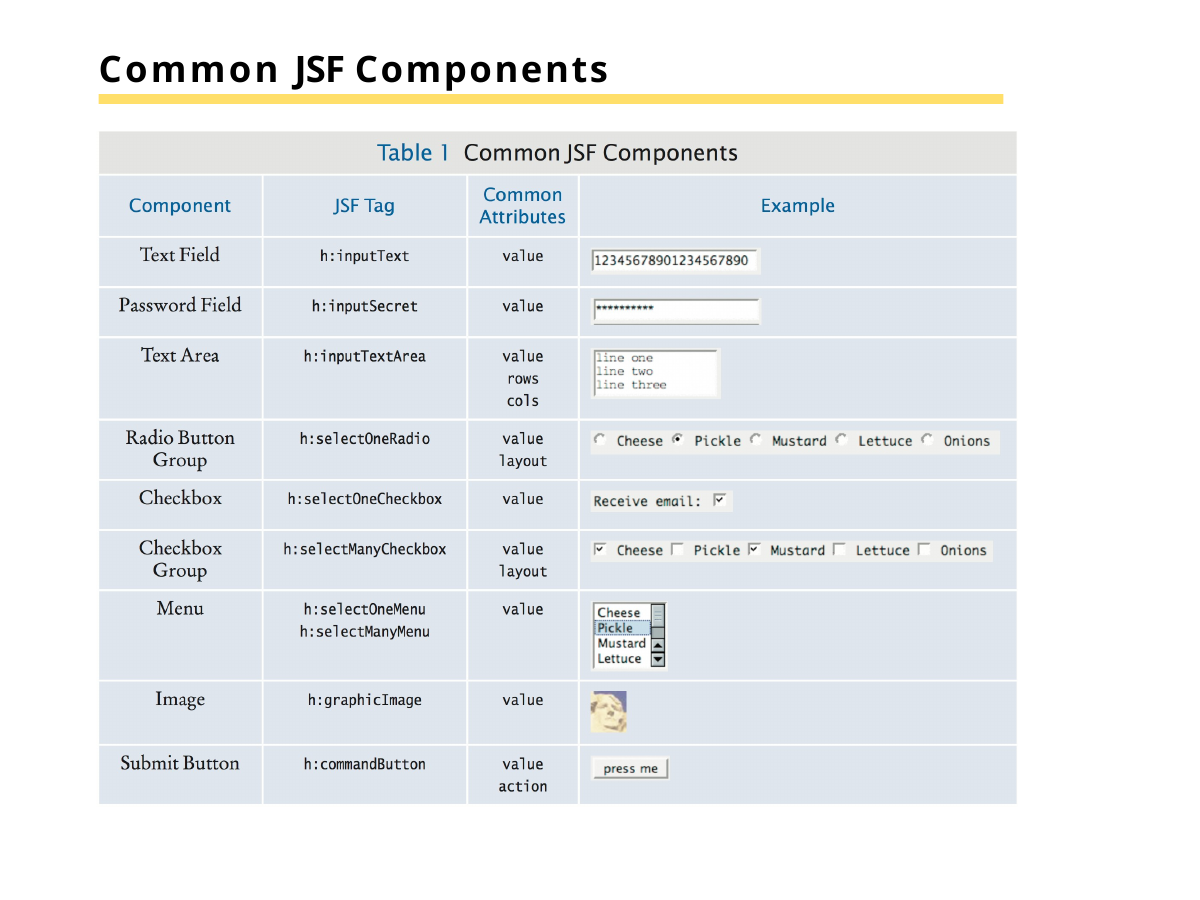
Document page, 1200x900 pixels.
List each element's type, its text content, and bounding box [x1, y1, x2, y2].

text_box [96, 131, 1018, 807]
title Common JSF Components [96, 45, 1104, 197]
